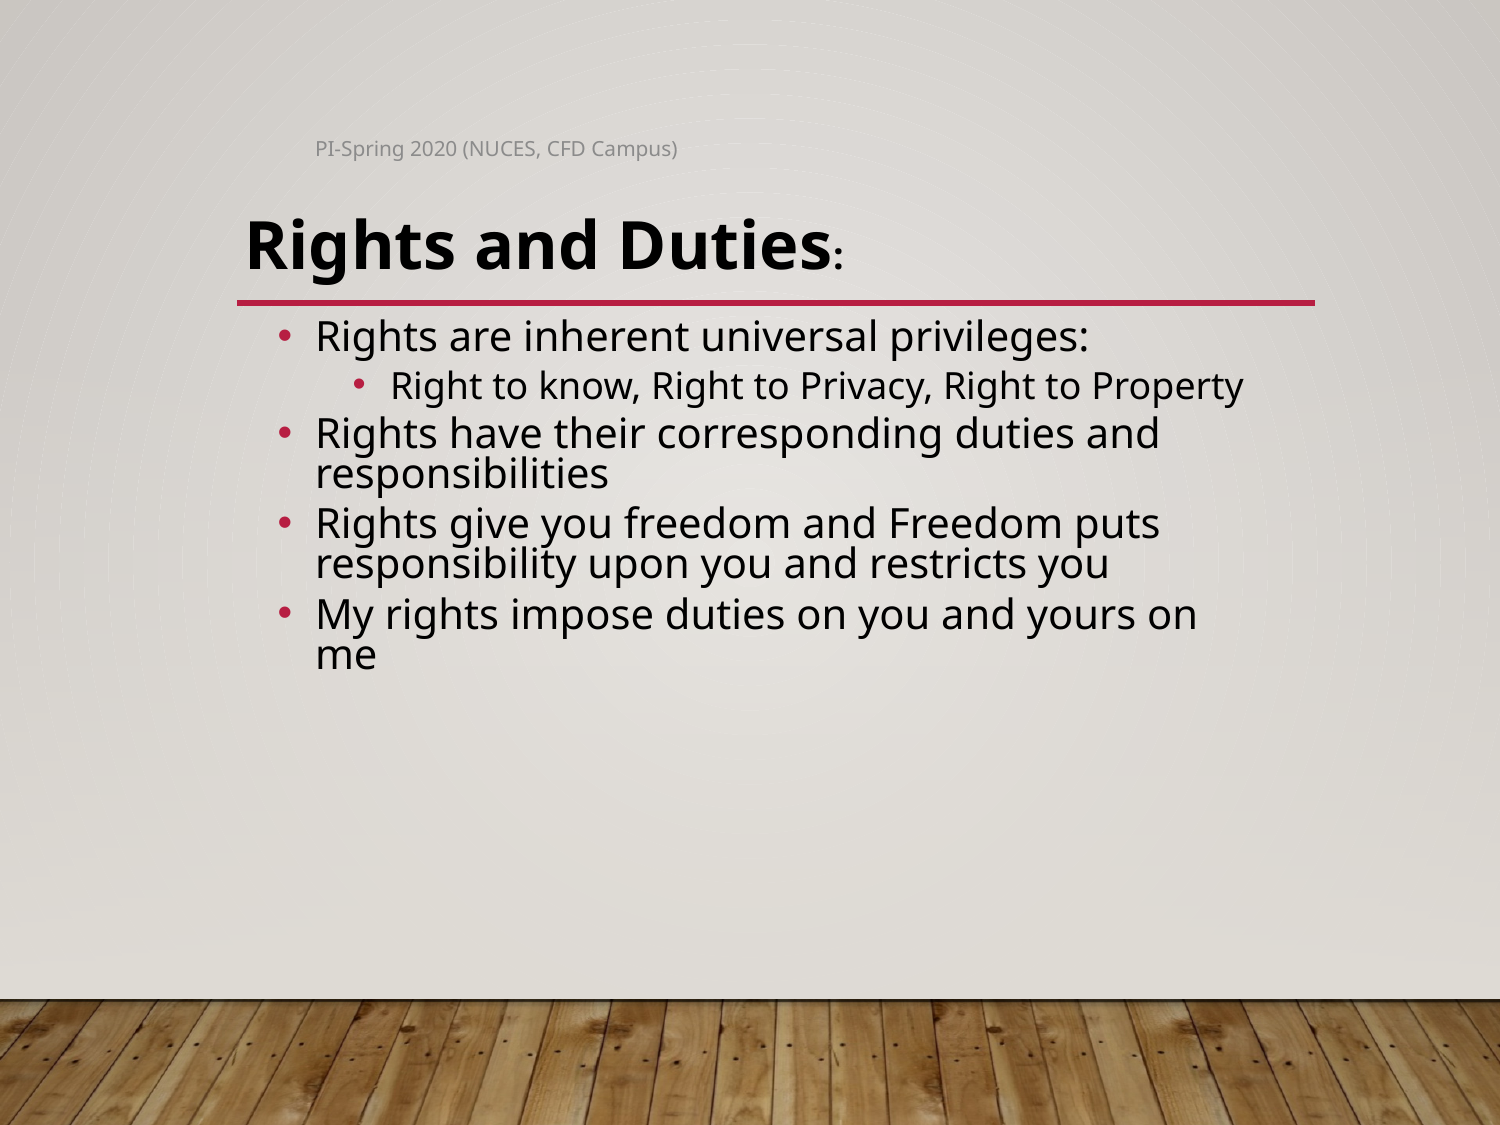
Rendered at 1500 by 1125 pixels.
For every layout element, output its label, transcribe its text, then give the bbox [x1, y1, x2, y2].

picture [0, 999, 1500, 1125]
text_box [62, 45, 1338, 233]
text_box Rights and Duties: [229, 211, 1268, 290]
list Rights are inherent universal privileges: Right to know, Right to Privacy, Right to Property Rights have their corresponding duties and responsibilities Rights give you freedom and Freedom puts responsibility upon you and restricts you My rights impose duties on you and yours on me [187, 312, 1269, 863]
